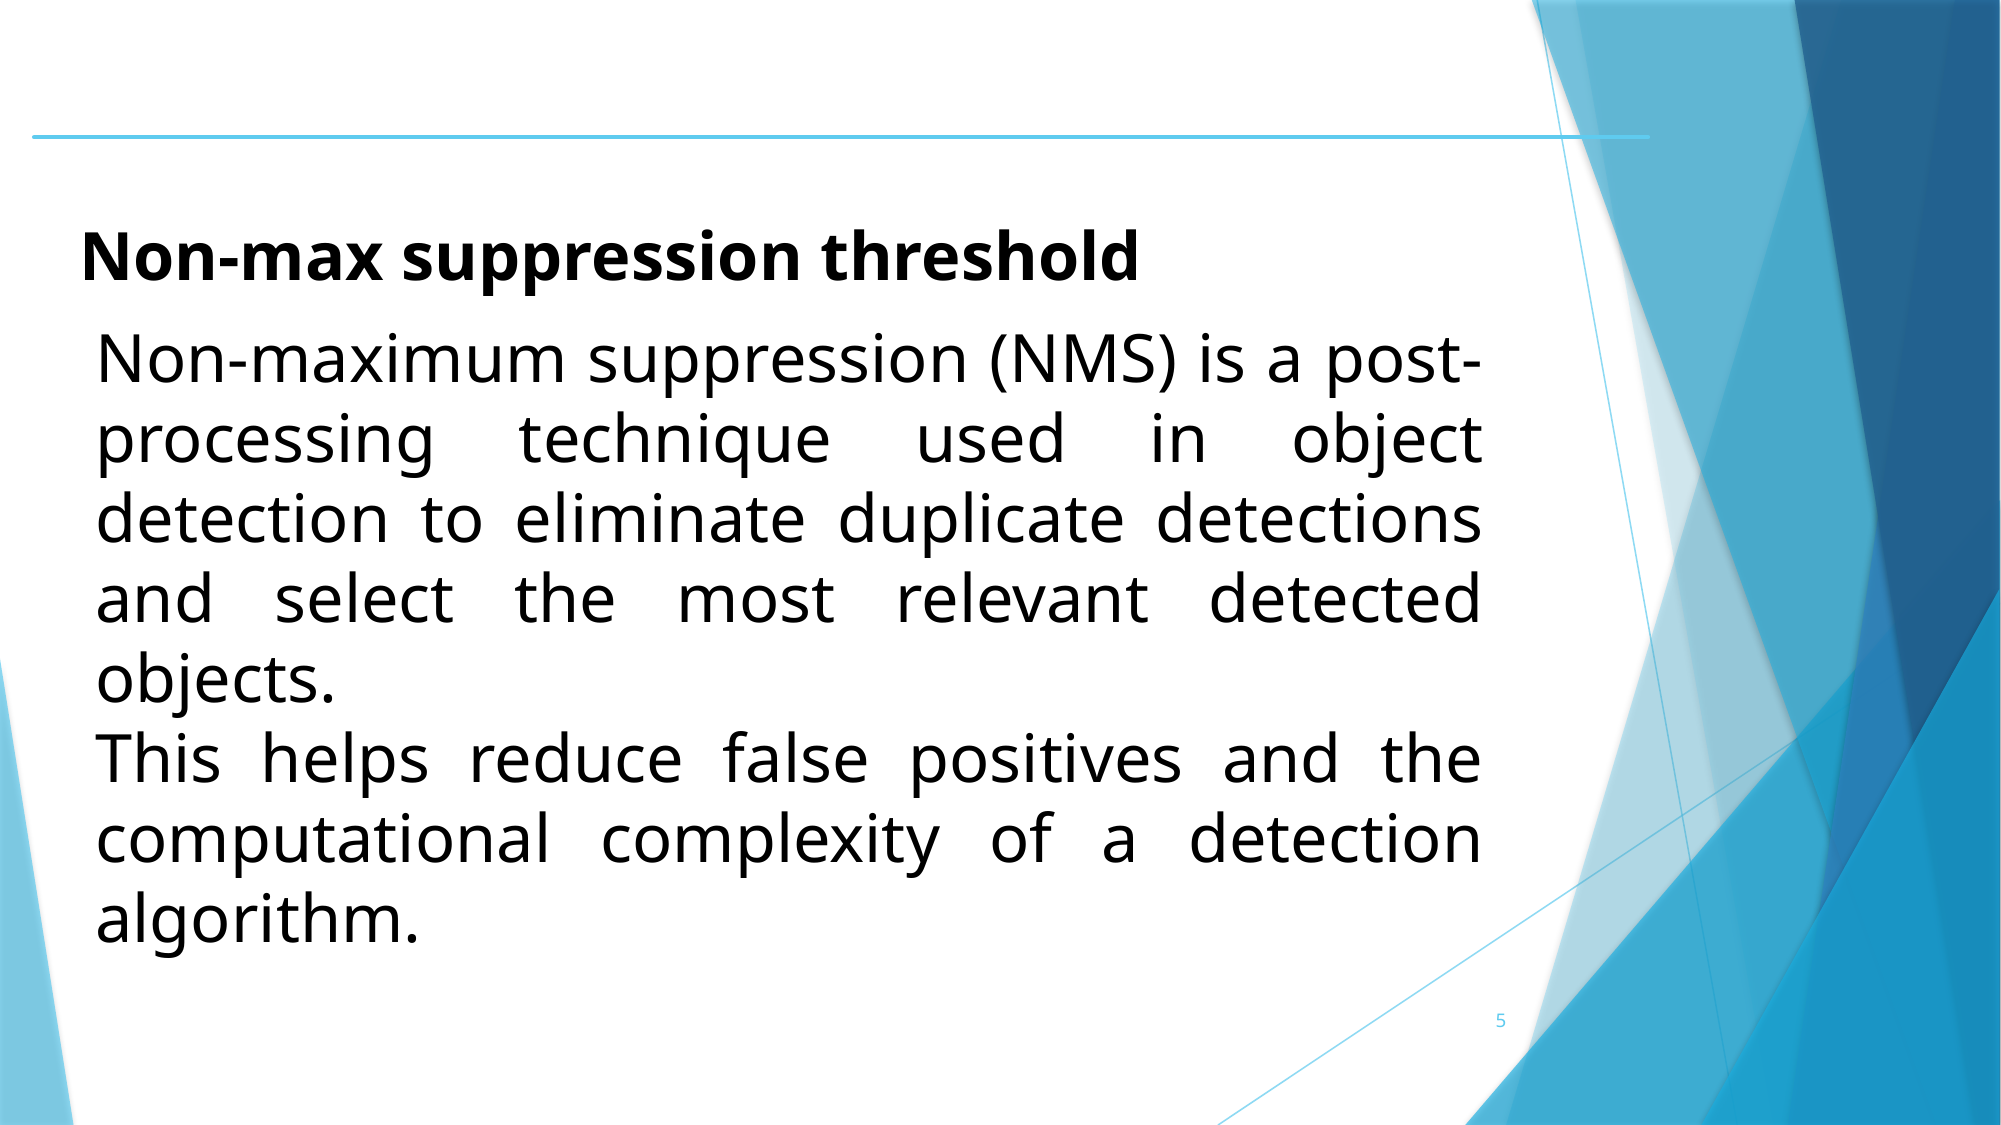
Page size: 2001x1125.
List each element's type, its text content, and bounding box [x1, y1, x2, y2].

text_box Non-maximum suppression (NMS) is a post-processing technique used in object detection to eliminate duplicate detections and select the most relevant detected objects. This helps reduce false positives and the computational complexity of a detection algorithm. [80, 308, 1500, 1043]
slide_number 5 [1409, 991, 1522, 1051]
text_box Non-max suppression threshold [64, 206, 1558, 302]
